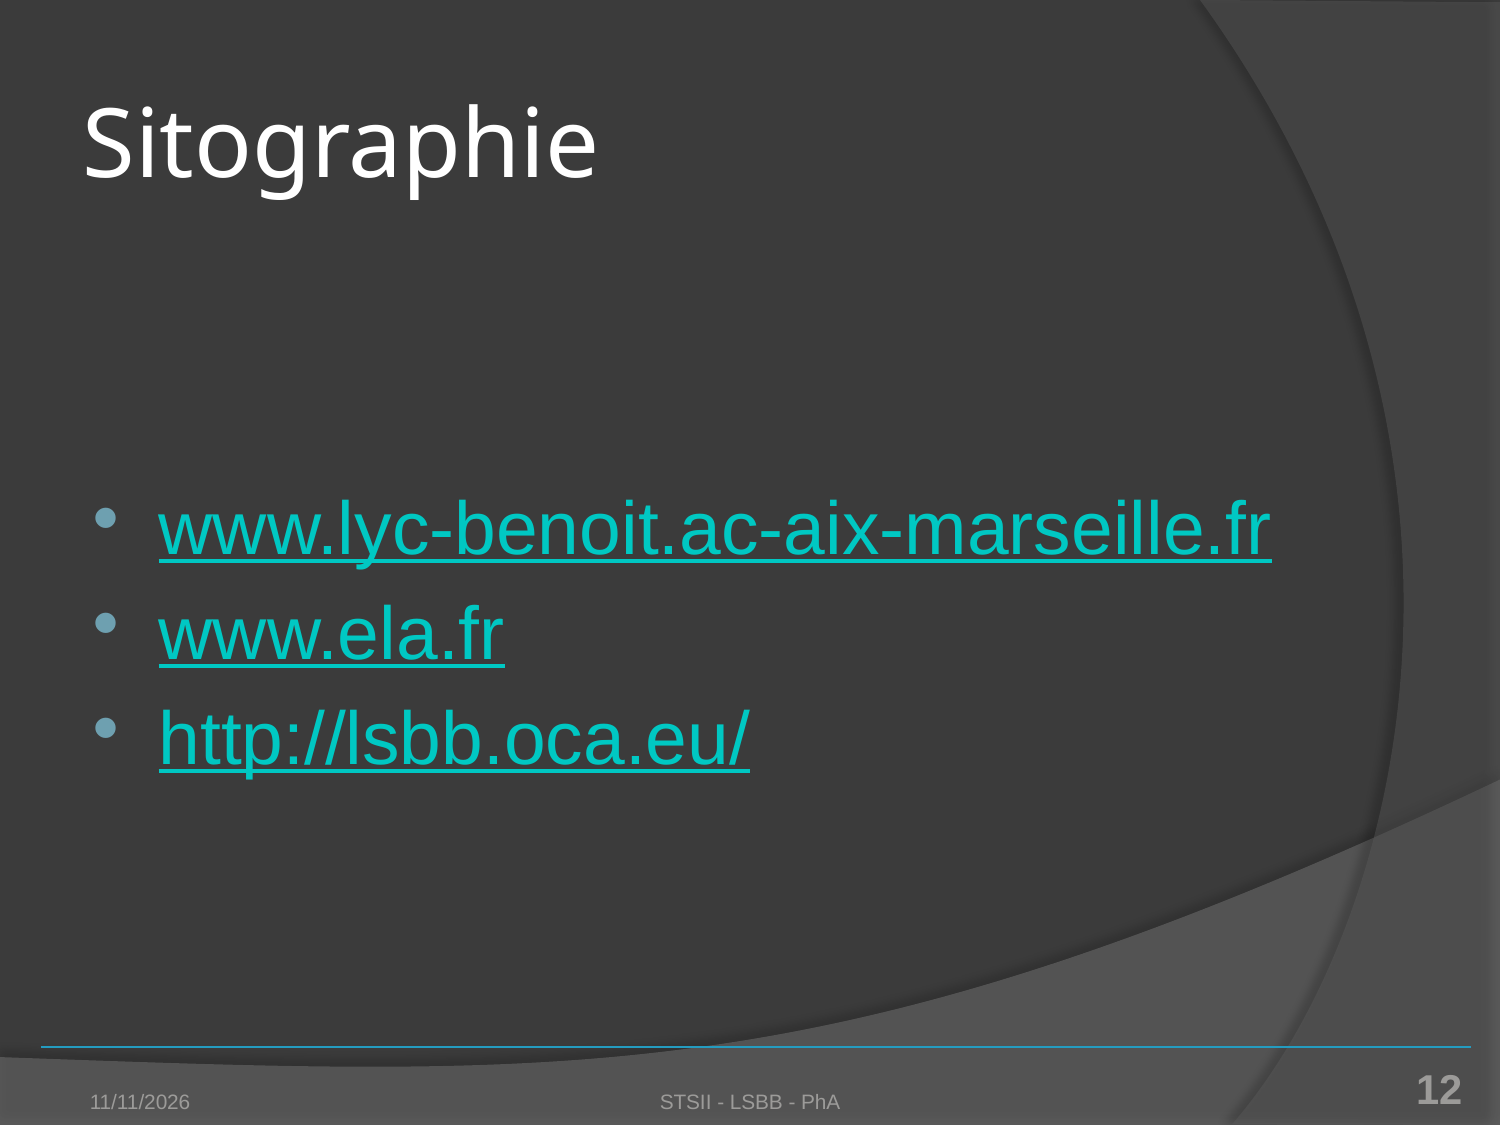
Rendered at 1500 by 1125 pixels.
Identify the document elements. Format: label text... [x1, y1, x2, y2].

footer STSII - LSBB - PhA [512, 1053, 988, 1114]
slide_number 12 [1337, 1053, 1463, 1114]
title Sitographie [75, 45, 1300, 233]
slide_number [75, 1053, 425, 1114]
list www.lyc-benoit.ac-aix-marseille.fr www.ela.fr http://lsbb.oca.eu/ [75, 262, 1300, 1005]
